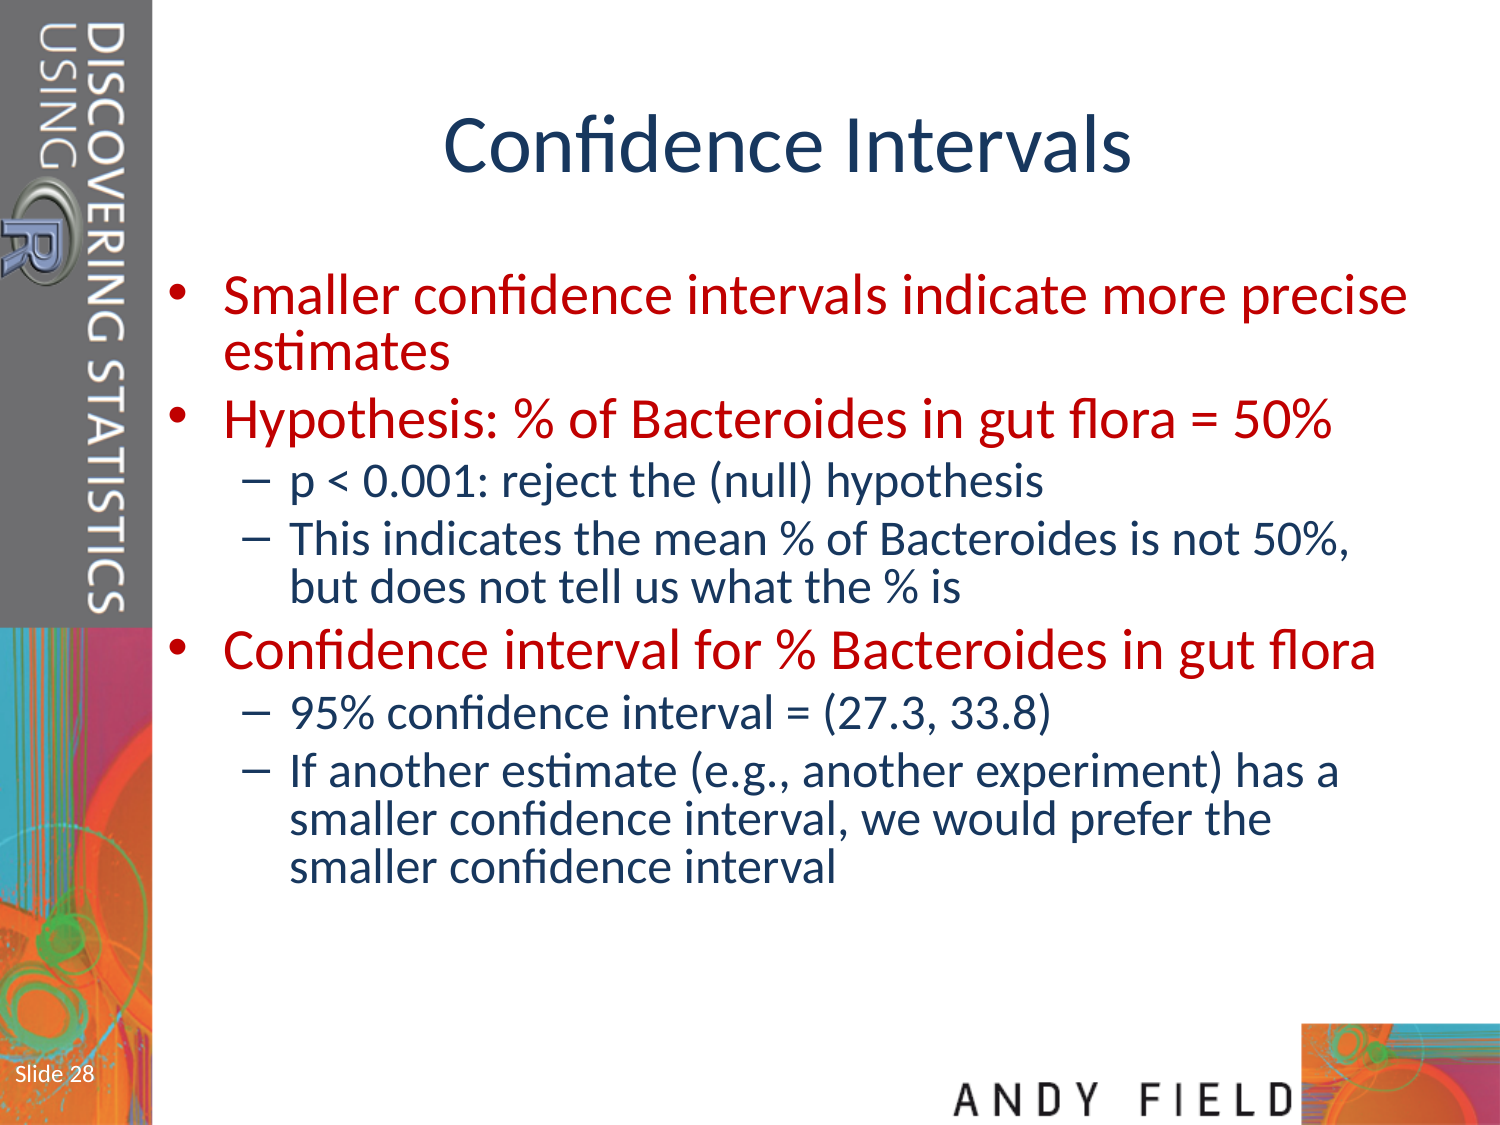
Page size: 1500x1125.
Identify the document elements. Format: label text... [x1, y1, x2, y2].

picture [0, 0, 1500, 1125]
list Smaller confidence intervals indicate more precise estimates Hypothesis: % of Bacteroides in gut flora = 50% p < 0.001: reject the (null) hypothesis This indicates the mean % of Bacteroides is not 50%, but does not tell us what the % is Confidence interval for % Bacteroides in gut flora 95% confidence interval = (27.3, 33.8) If another estimate (e.g., another experiment) has a smaller confidence interval, we would prefer the smaller confidence interval [152, 262, 1425, 1005]
title Confidence Intervals [152, 45, 1425, 233]
slide_number Slide 28 [0, 1042, 141, 1103]
